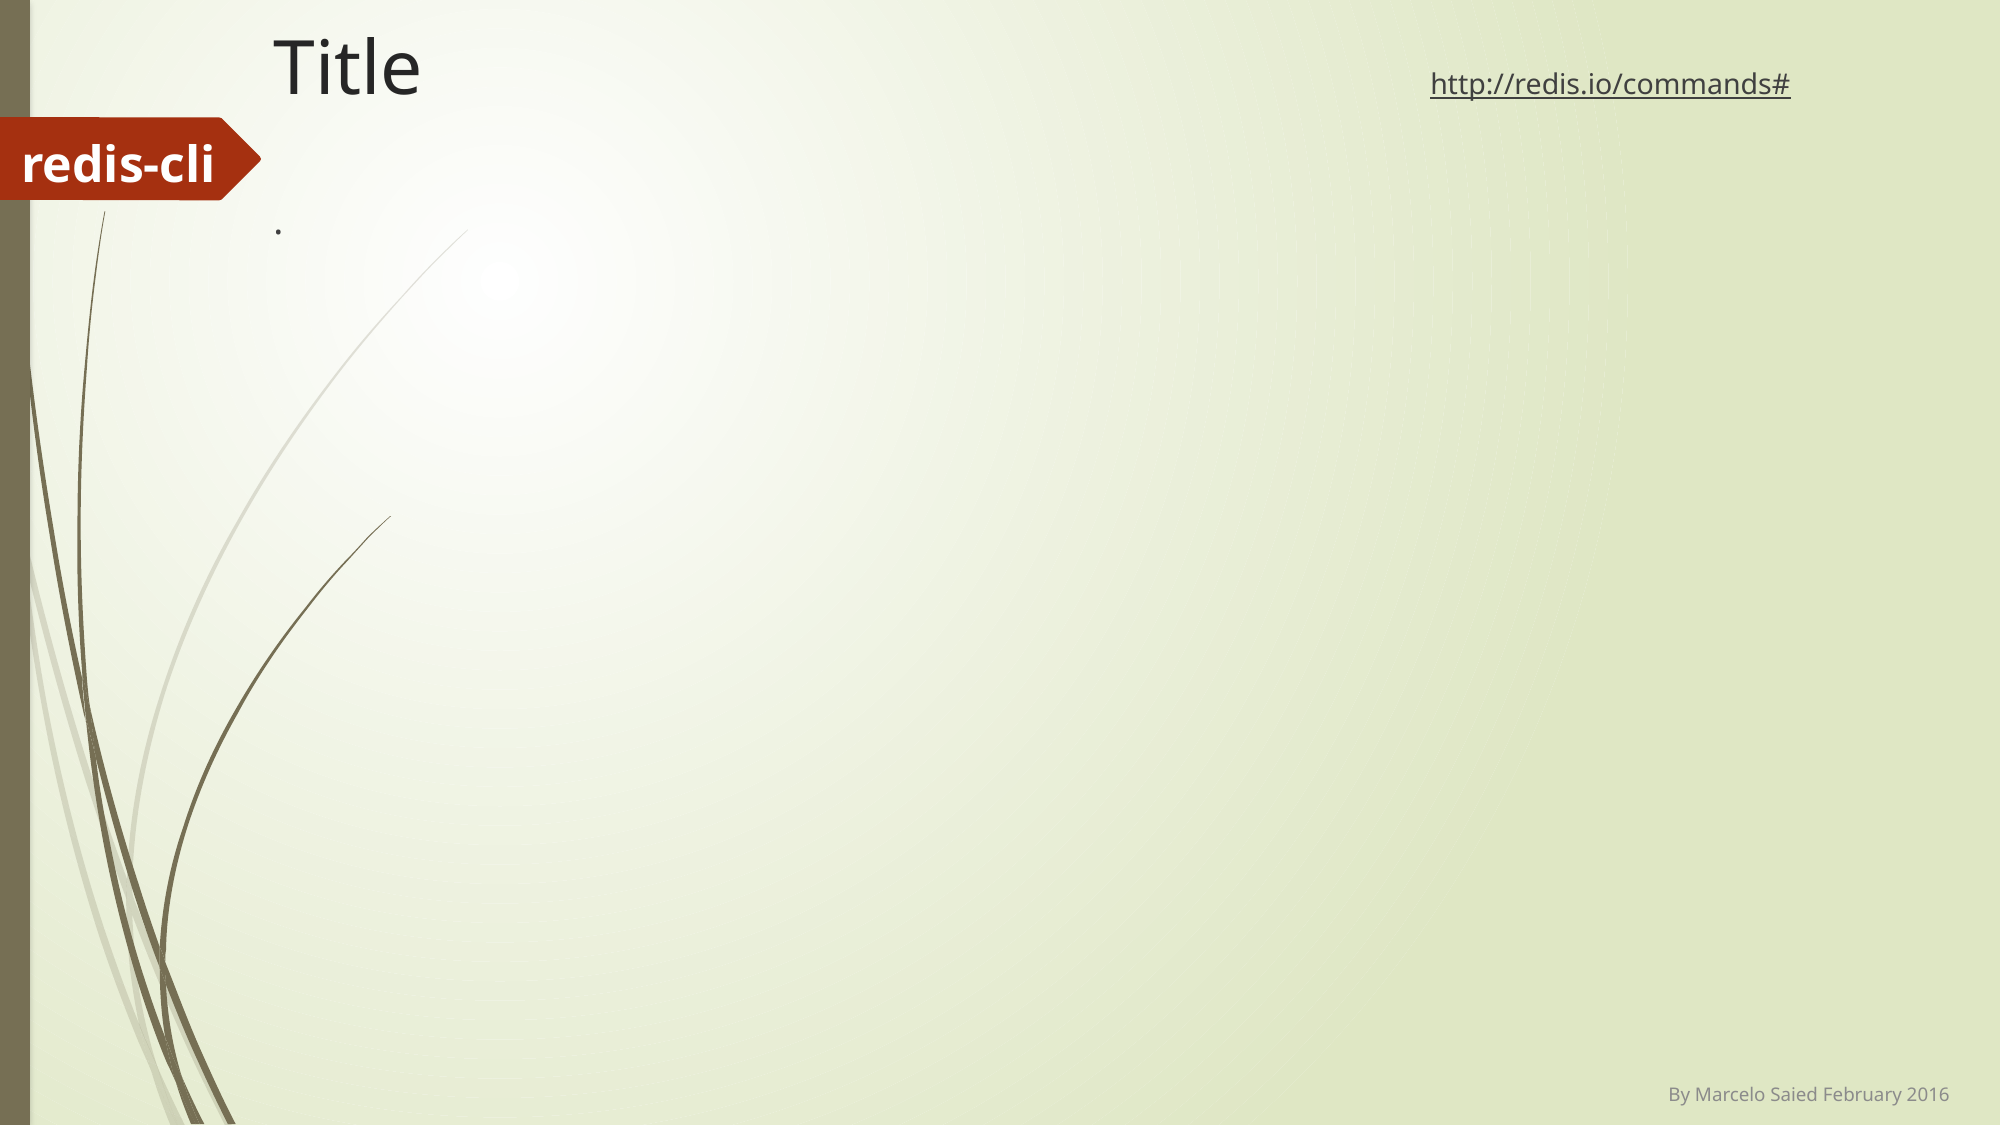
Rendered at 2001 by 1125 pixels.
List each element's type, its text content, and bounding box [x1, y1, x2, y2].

title Title [258, 12, 1888, 118]
list . [258, 189, 1721, 286]
slide_number redis-cli [0, 117, 232, 208]
text_box http://redis.io/commands# [1415, 58, 1915, 113]
footer By Marcelo Saied February 2016 [1653, 1065, 2000, 1125]
